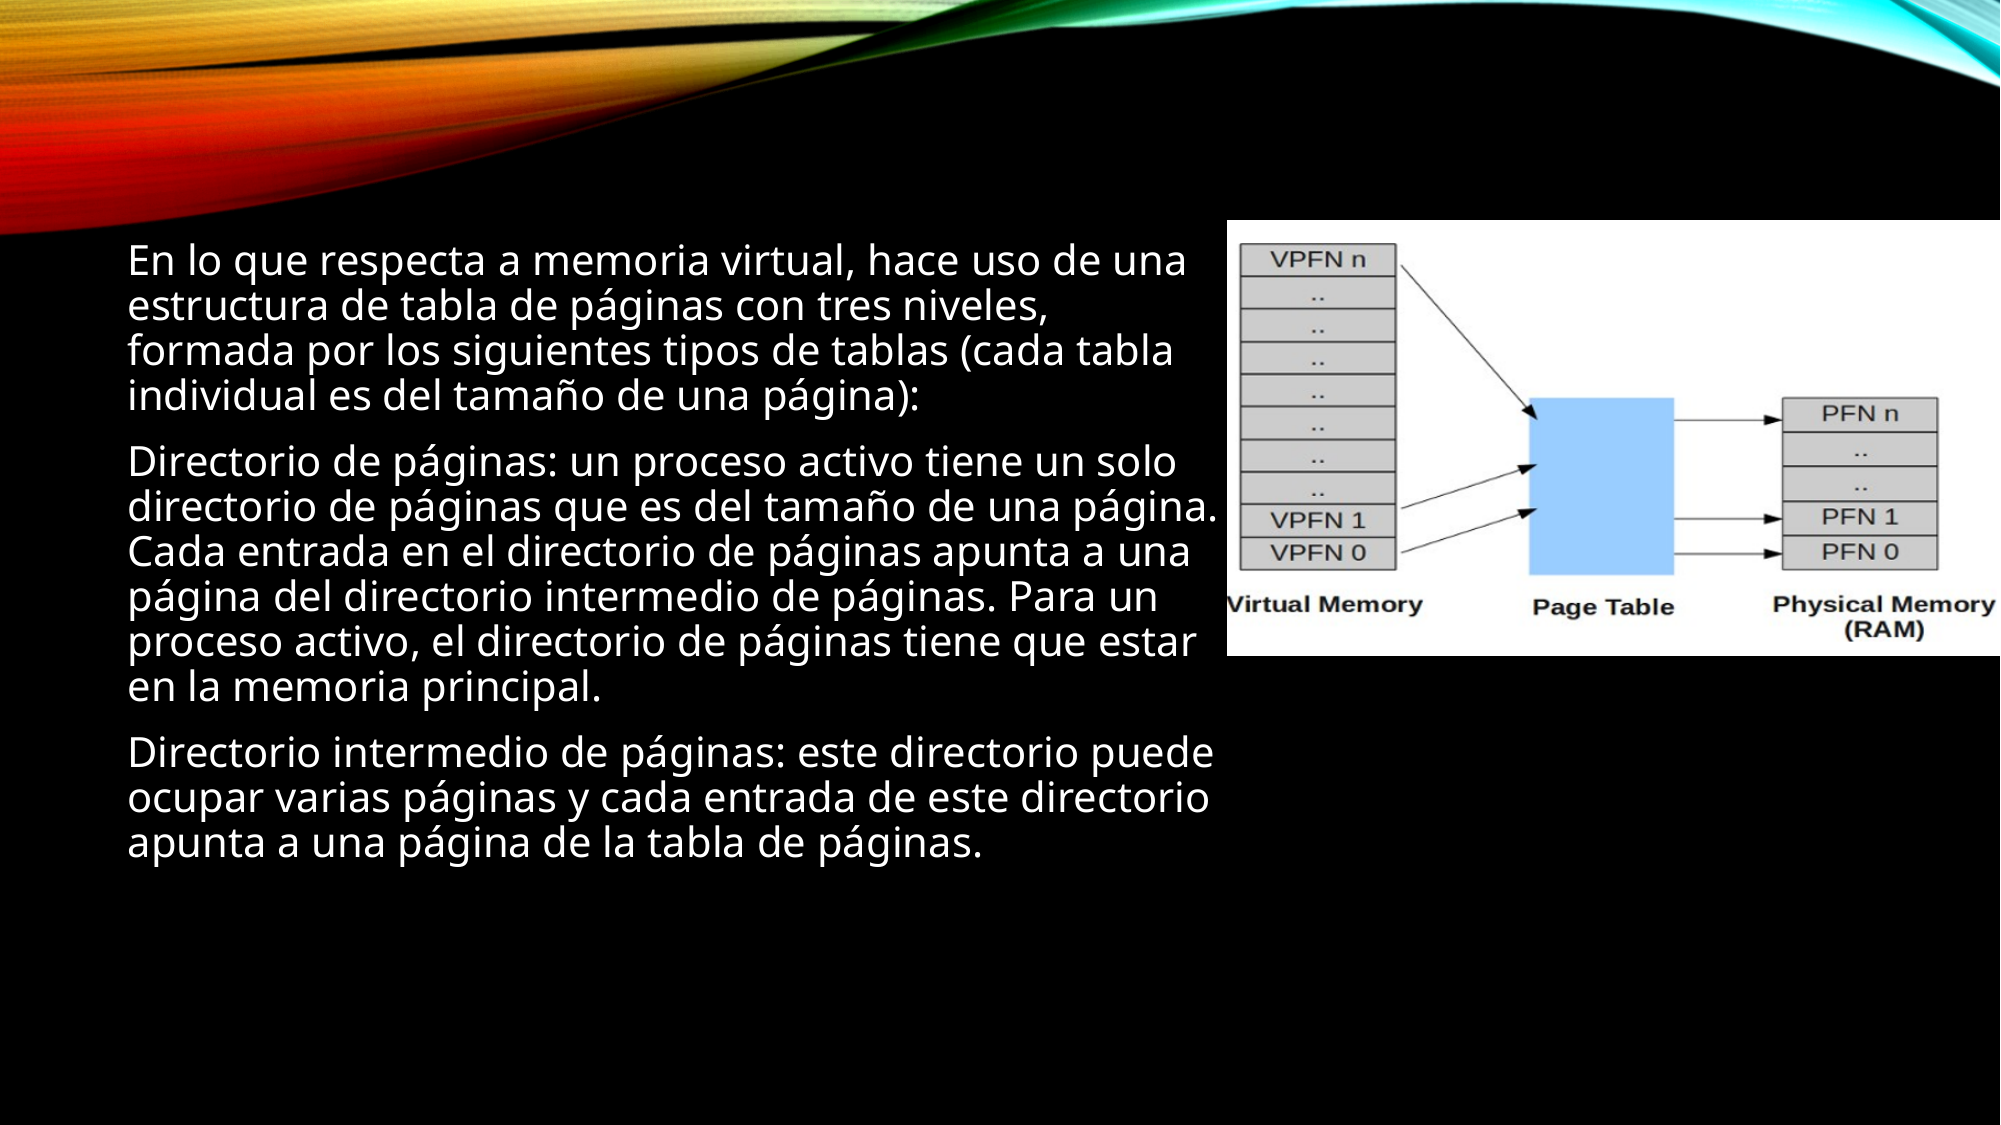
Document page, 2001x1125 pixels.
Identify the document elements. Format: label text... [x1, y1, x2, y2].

picture [0, 0, 2000, 656]
list En lo que respecta a memoria virtual, hace uso de una estructura de tabla de páginas con tres niveles, formada por los siguientes tipos de tablas (cada tabla individual es del tamaño de una página): Directorio de páginas: un proceso activo tiene un solo directorio de páginas que es del tamaño de una página. Cada entrada en el directorio de páginas apunta a una página del directorio intermedio de páginas. Para un proceso activo, el directorio de páginas tiene que estar en la memoria principal. Directorio intermedio de páginas: este directorio puede ocupar varias páginas y cada entrada de este directorio apunta a una página de la tabla de páginas. [112, 232, 1240, 1021]
